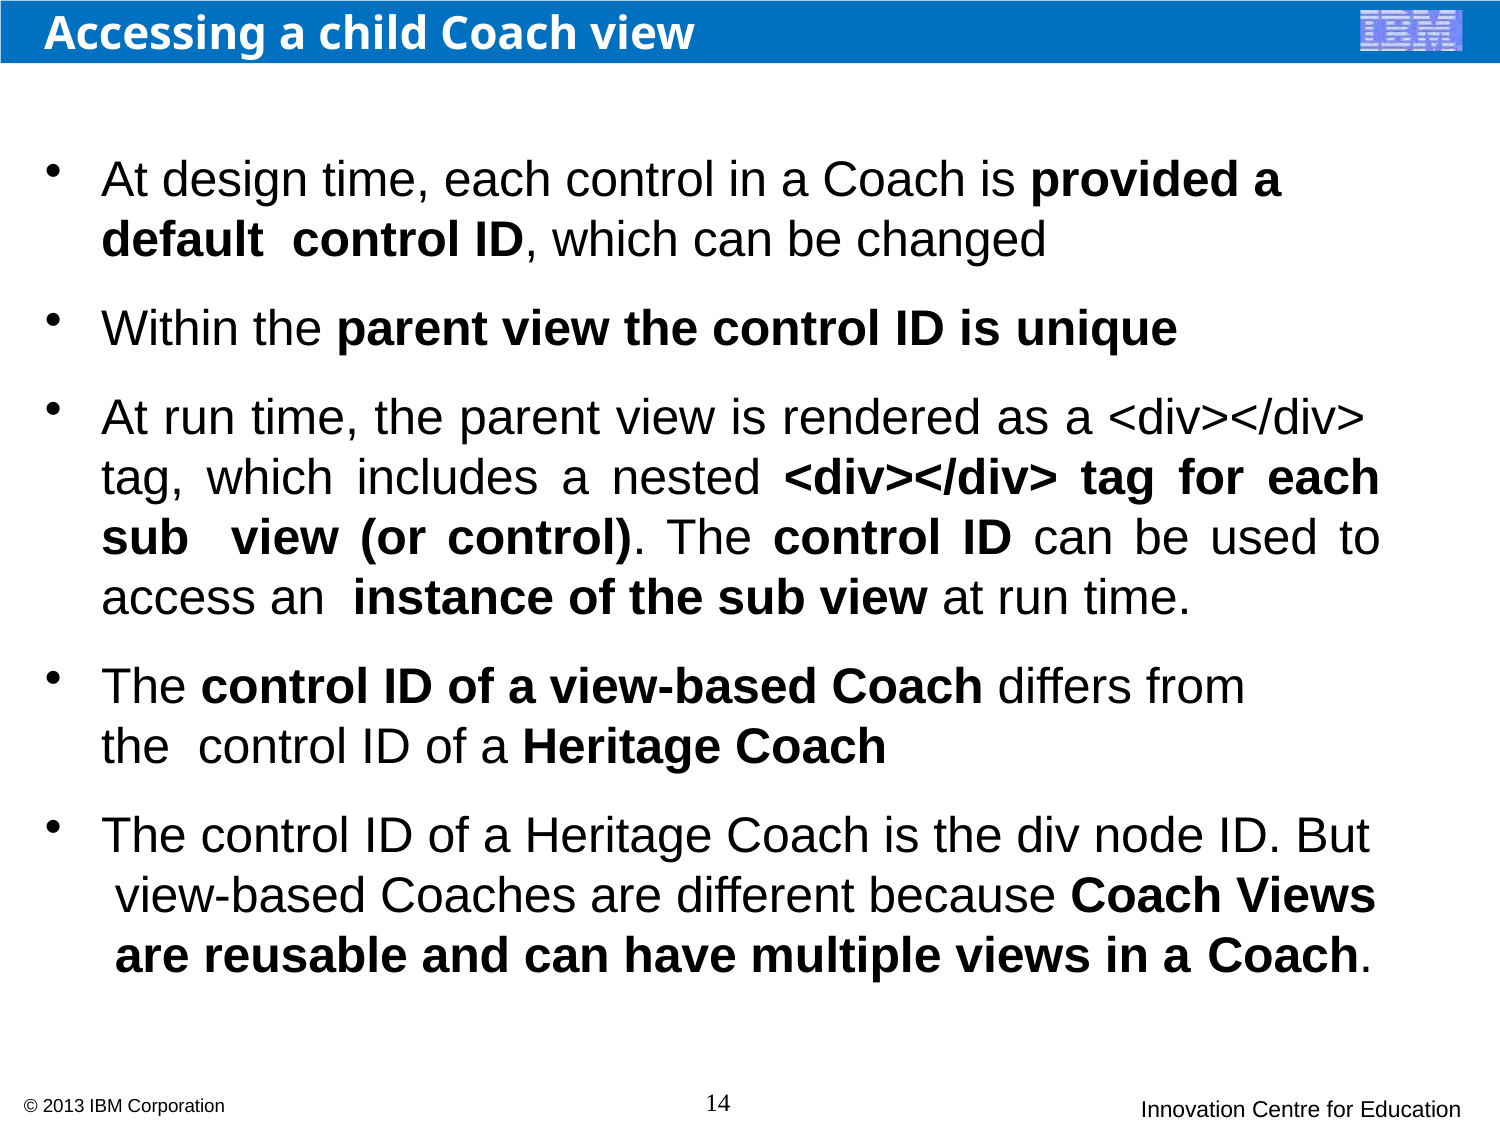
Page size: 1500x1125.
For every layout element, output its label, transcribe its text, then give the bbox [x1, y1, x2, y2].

text_box At design time, each control in a Coach is provided a default control ID, which can be changed Within the parent view the control ID is unique At run time, the parent view is rendered as a <div></div> tag, which includes a nested <div></div> tag for each sub view (or control). The control ID can be used to access an instance of the sub view at run time. The control ID of a view-based Coach differs from the control ID of a Heritage Coach The control ID of a Heritage Coach is the div node ID. But view-based Coaches are different because Coach Views are reusable and can have multiple views in a Coach. [42, 146, 1435, 983]
footer © 2013 IBM Corporation [21, 1095, 229, 1125]
slide_number 14 [701, 1089, 747, 1125]
slide_number Innovation Centre for Education [1138, 1096, 1465, 1125]
title Accessing a child Coach view [25, 3, 1475, 192]
